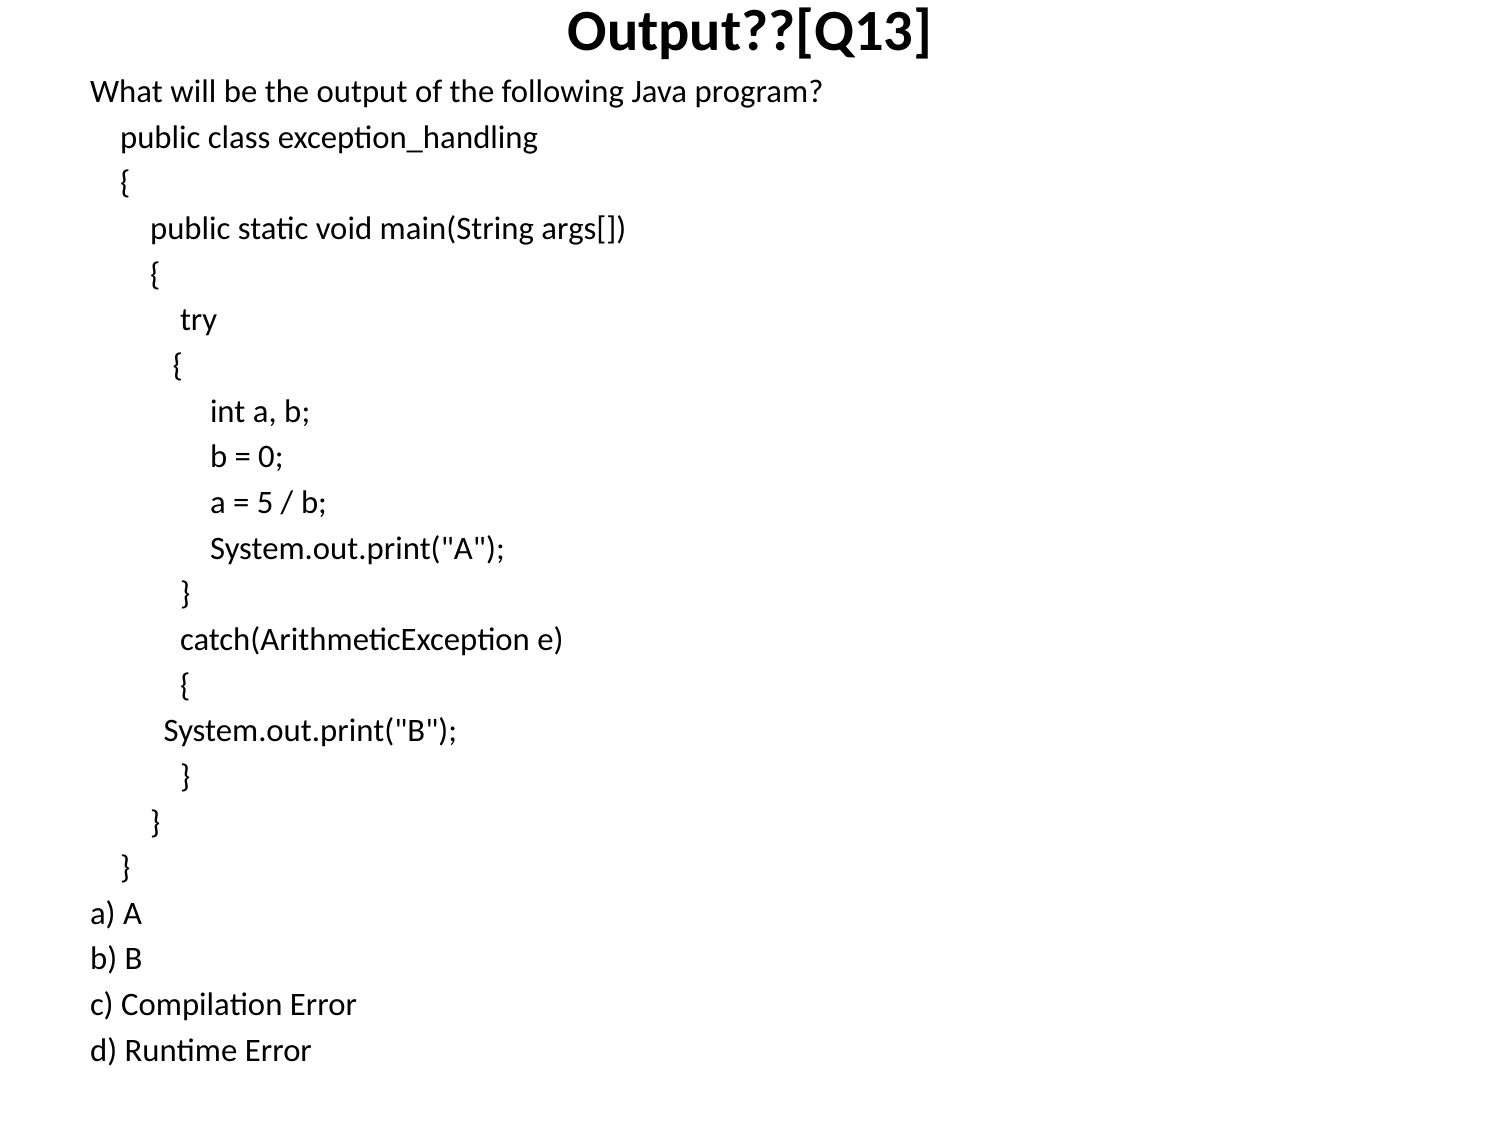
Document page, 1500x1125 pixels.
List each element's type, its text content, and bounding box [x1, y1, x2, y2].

list What will be the output of the following Java program? public class exception_handling { public static void main(String args[]) { try { int a, b; b = 0; a = 5 / b; System.out.print("A"); } catch(ArithmeticException e) { System.out.print("B"); } } } a) A b) B c) Compilation Error d) Runtime Error [75, 62, 1425, 1088]
title Output??[Q13] [75, 12, 1425, 43]
